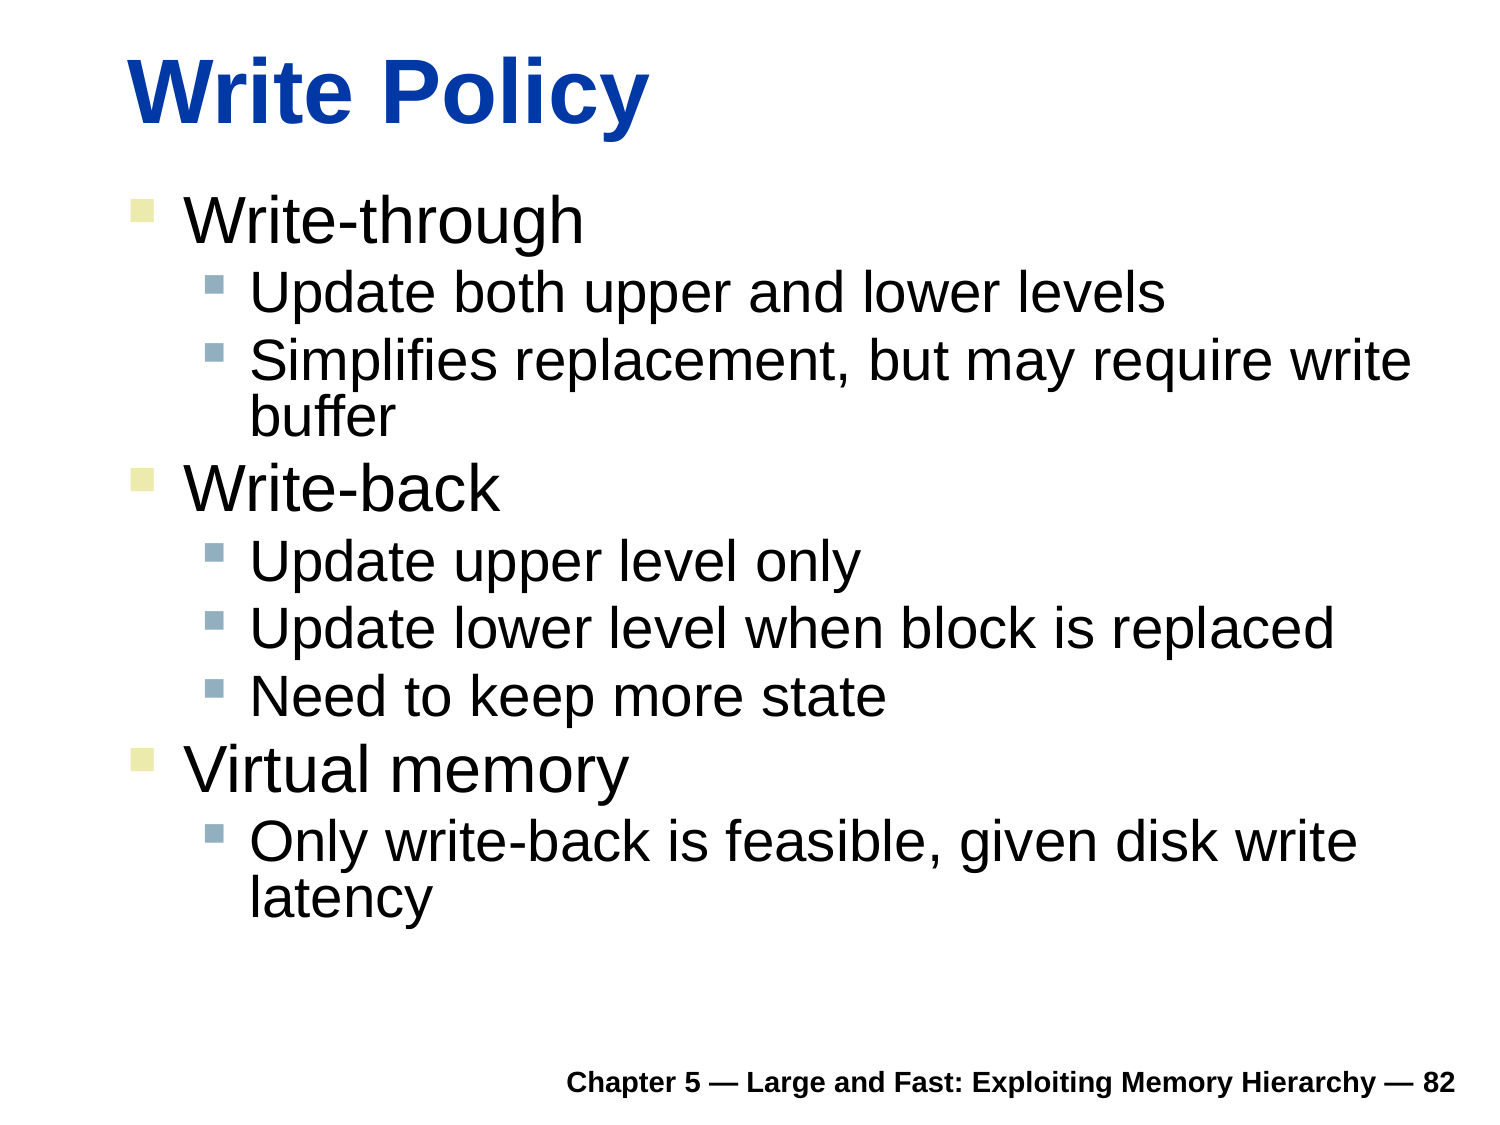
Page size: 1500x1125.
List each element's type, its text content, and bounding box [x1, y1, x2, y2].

list Write-through Update both upper and lower levels Simplifies replacement, but may require write buffer Write-back Update upper level only Update lower level when block is replaced Need to keep more state Virtual memory Only write-back is feasible, given disk write latency [112, 184, 1469, 1024]
footer Chapter 5 — Large and Fast: Exploiting Memory Hierarchy — 82 [277, 1046, 1471, 1106]
title Write Policy [112, 23, 1468, 149]
